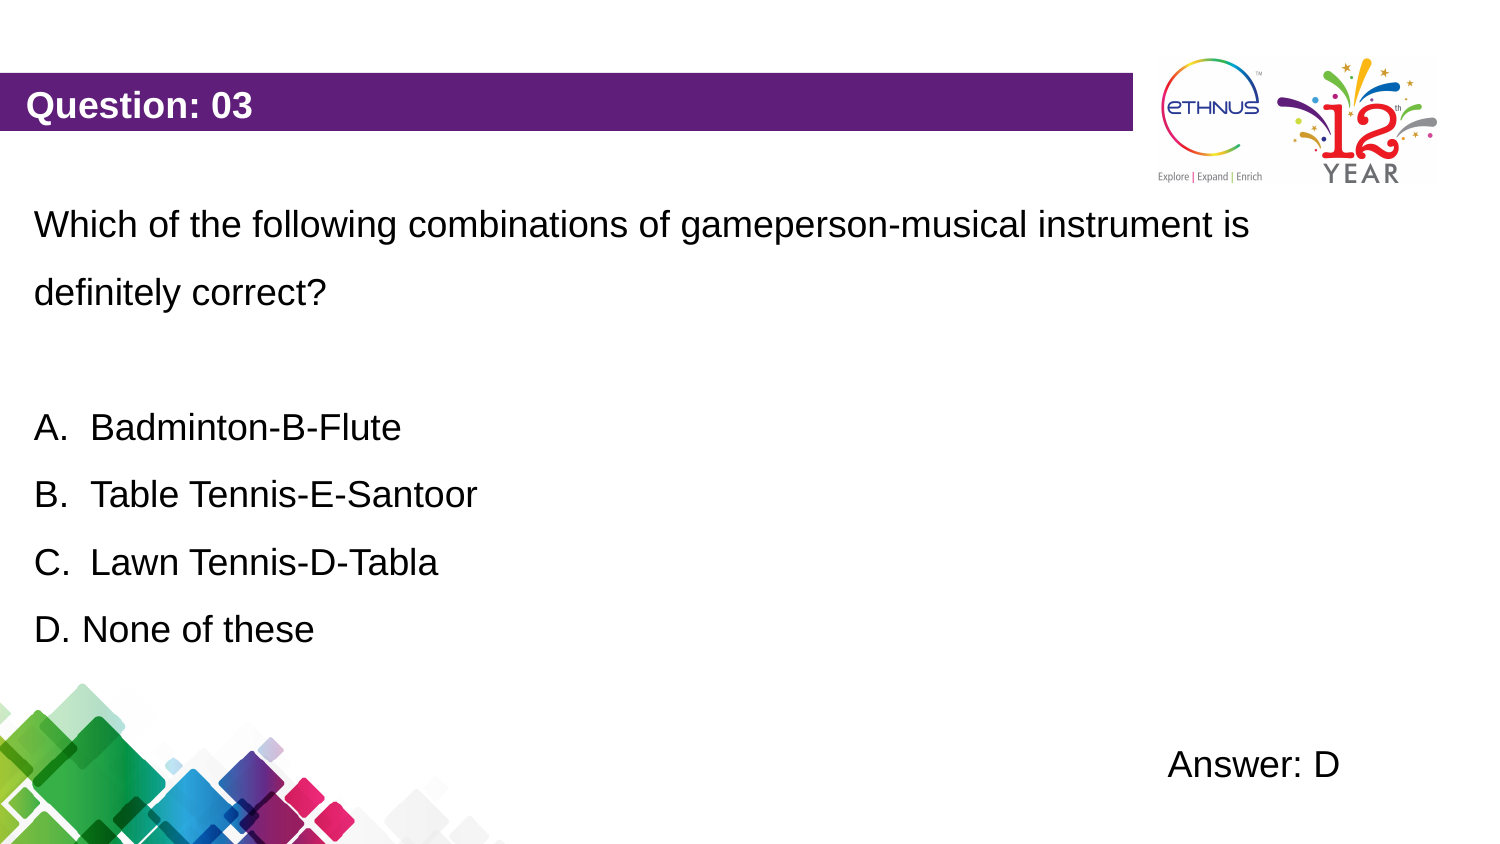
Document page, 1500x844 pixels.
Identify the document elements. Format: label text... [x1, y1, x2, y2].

picture [1158, 56, 1437, 184]
list Which of the following combinations of gameperson-musical instrument is definitely correct? Badminton-B-Flute Table Tennis-E-Santoor Lawn Tennis-D-Tabla D. None of these Answer: D [0, 162, 1398, 720]
title Question: 03 [0, 72, 1133, 131]
picture [0, 668, 732, 844]
